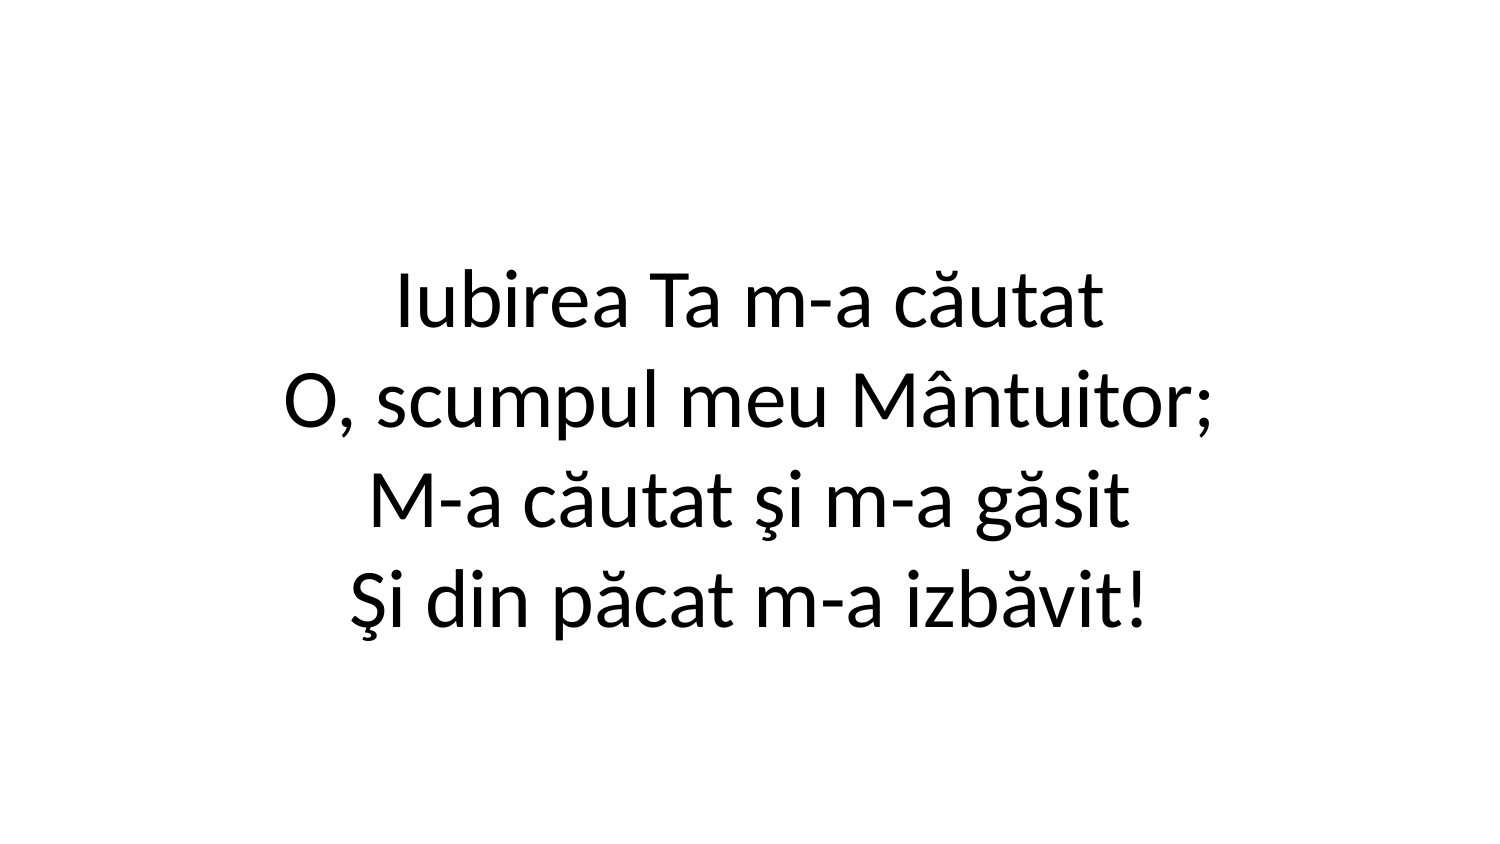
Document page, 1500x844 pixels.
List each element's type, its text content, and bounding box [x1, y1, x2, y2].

text_box Iubirea Ta m-a căutat O, scumpul meu Mântuitor; M-a căutat şi m-a găsit Şi din păcat m-a izbăvit! [268, 192, 1232, 652]
